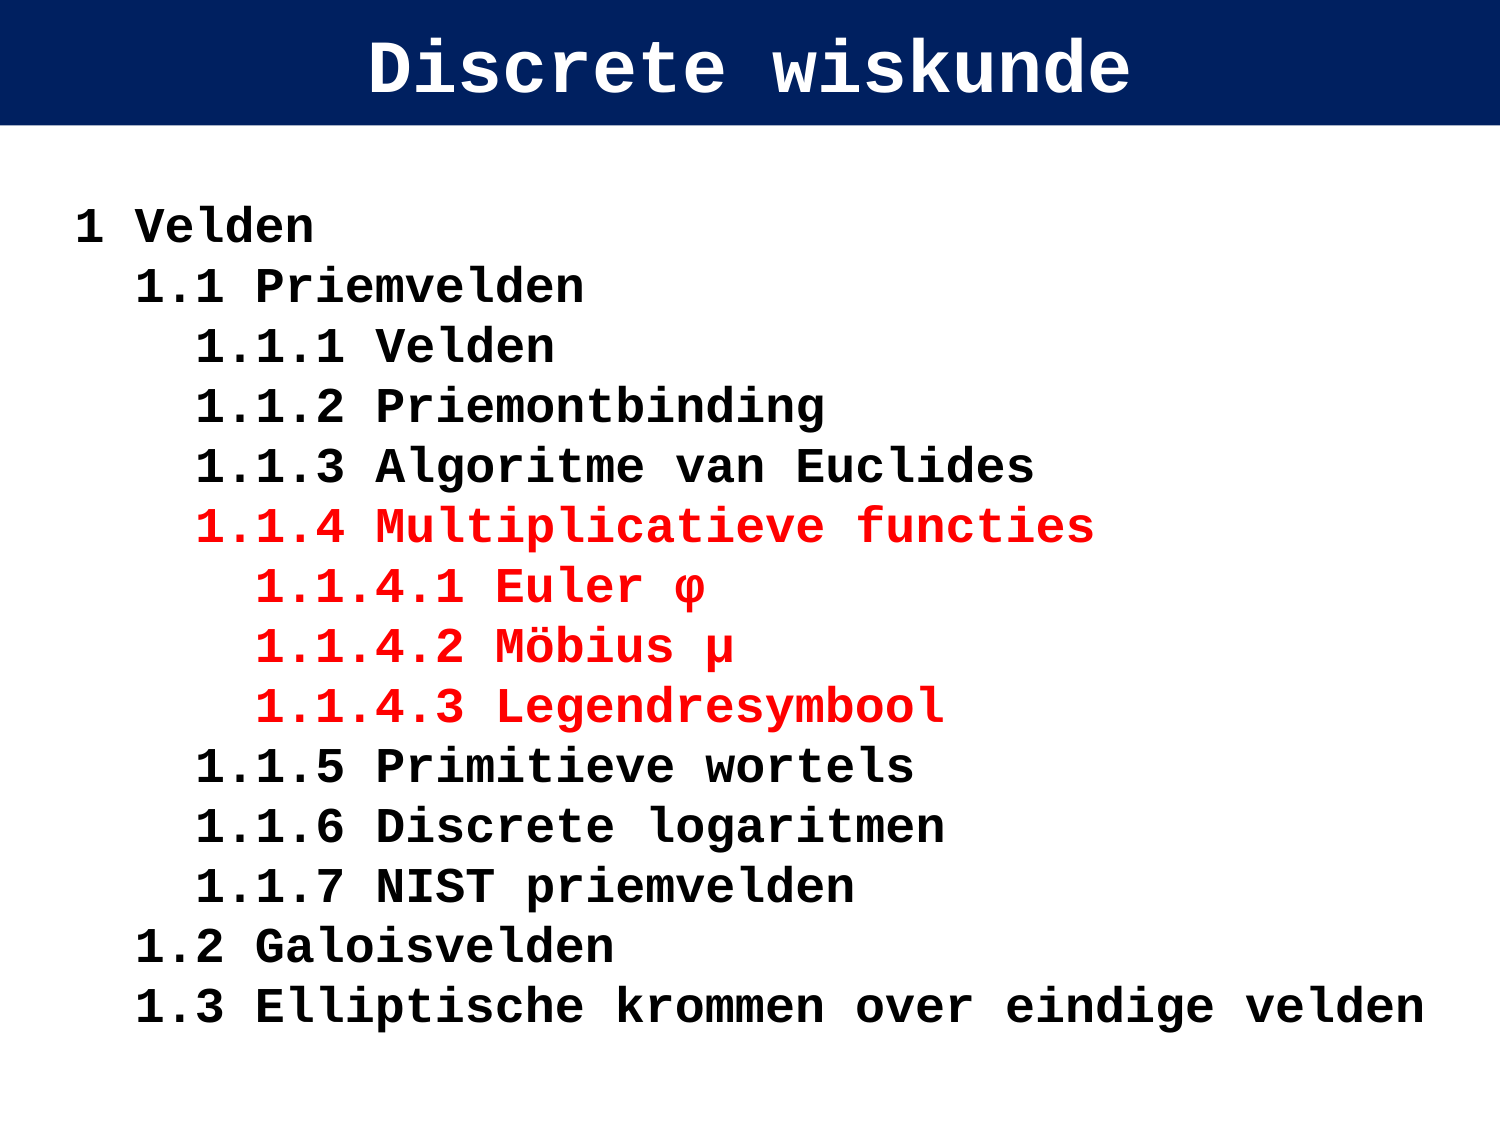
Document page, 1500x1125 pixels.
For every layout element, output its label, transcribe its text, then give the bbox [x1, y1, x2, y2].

title Discrete wiskunde [0, 0, 1500, 125]
list 1 Velden 1.1 Priemvelden 1.1.1 Velden 1.1.2 Priemontbinding 1.1.3 Algoritme van Euclides 1.1.4 Multiplicatieve functies 1.1.4.1 Euler φ 1.1.4.2 Möbius µ 1.1.4.3 Legendresymbool 1.1.5 Primitieve wortels 1.1.6 Discrete logaritmen 1.1.7 NIST priemvelden 1.2 Galoisvelden 1.3 Elliptische krommen over eindige velden [0, 125, 1500, 1125]
